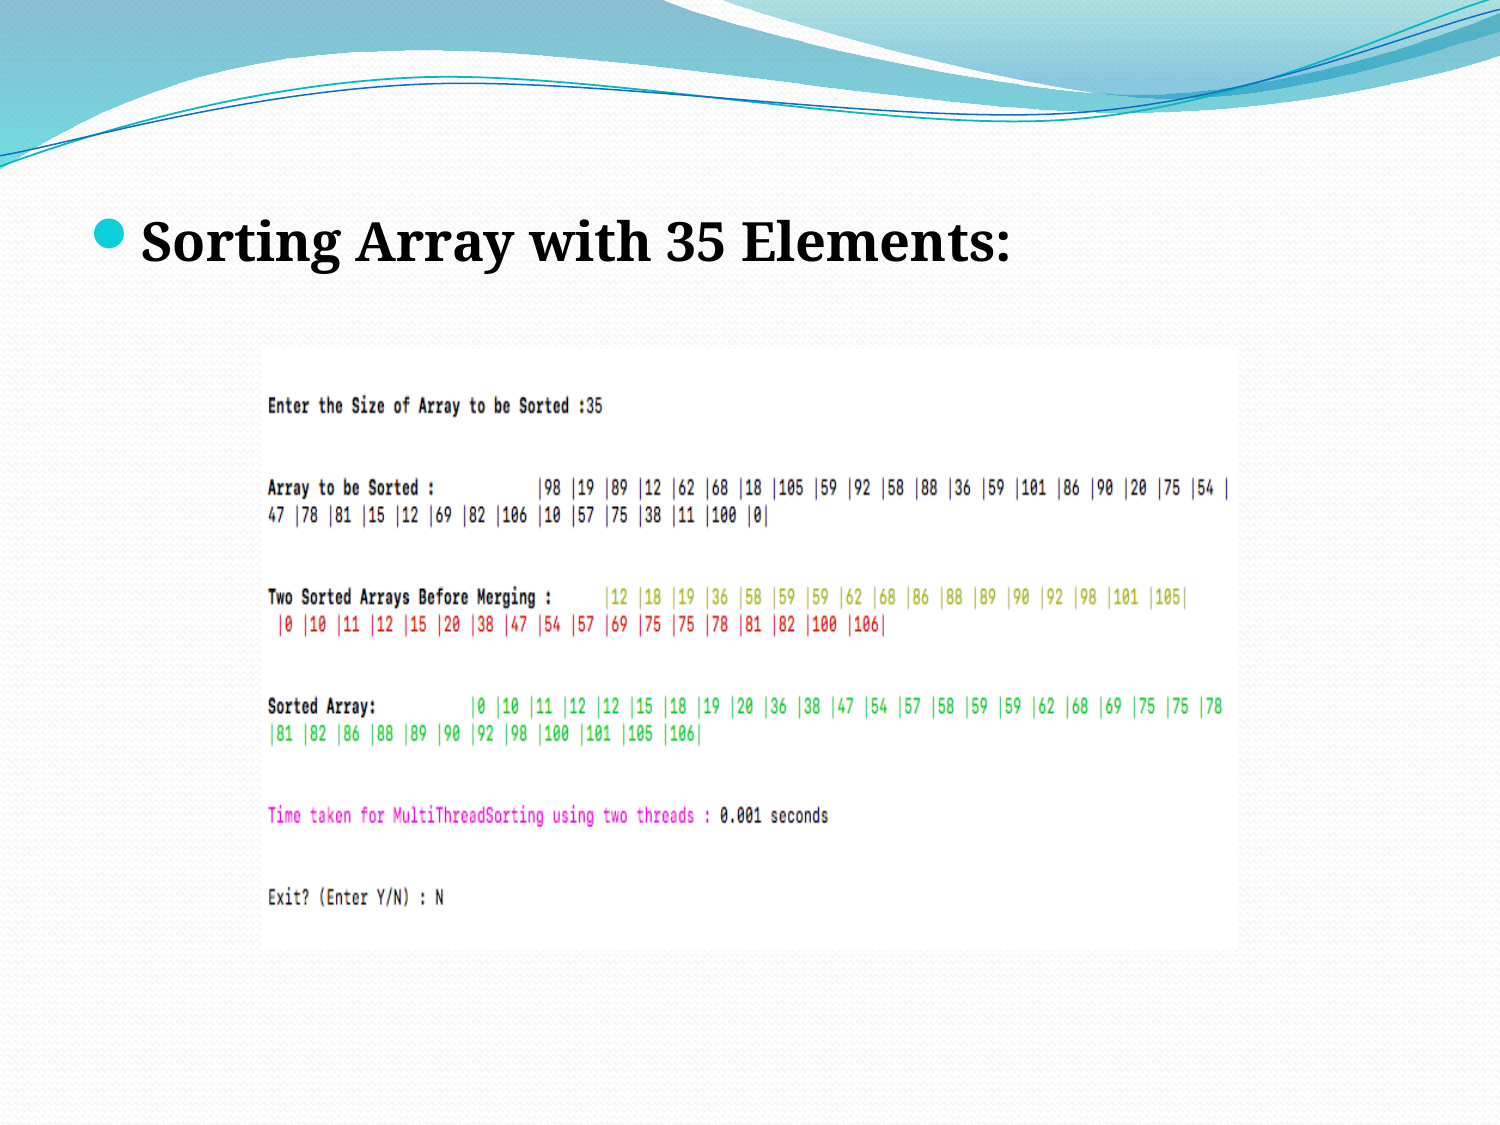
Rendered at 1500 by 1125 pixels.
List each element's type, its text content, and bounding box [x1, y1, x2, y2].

picture [262, 349, 1238, 951]
list Sorting Array with 35 Elements: [75, 200, 1425, 1038]
